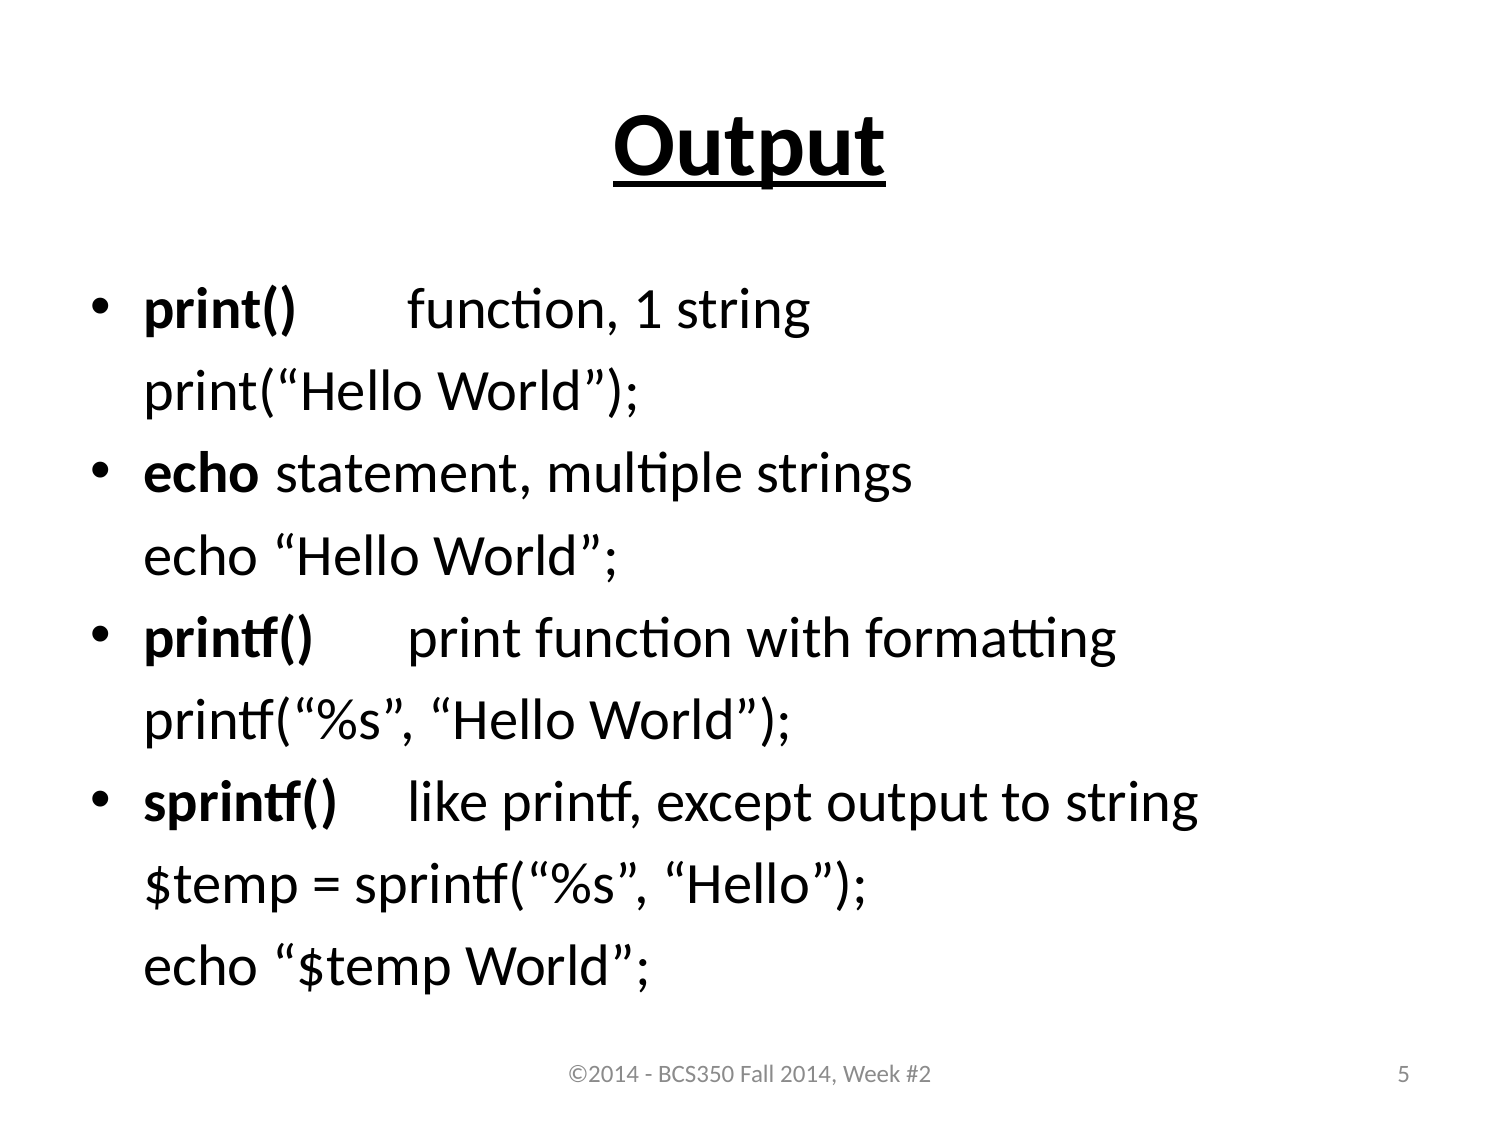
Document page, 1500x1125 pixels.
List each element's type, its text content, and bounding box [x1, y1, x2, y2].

list print() function, 1 string print(“Hello World”); echo statement, multiple strings echo “Hello World”; printf() print function with formatting printf(“%s”, “Hello World”); sprintf() like printf, except output to string $temp = sprintf(“%s”, “Hello”); echo “$temp World”; [75, 262, 1475, 1005]
slide_number 5 [1074, 1042, 1425, 1103]
footer ©2014 - BCS350 Fall 2014, Week #2 [512, 1042, 988, 1103]
title Output [75, 45, 1425, 233]
